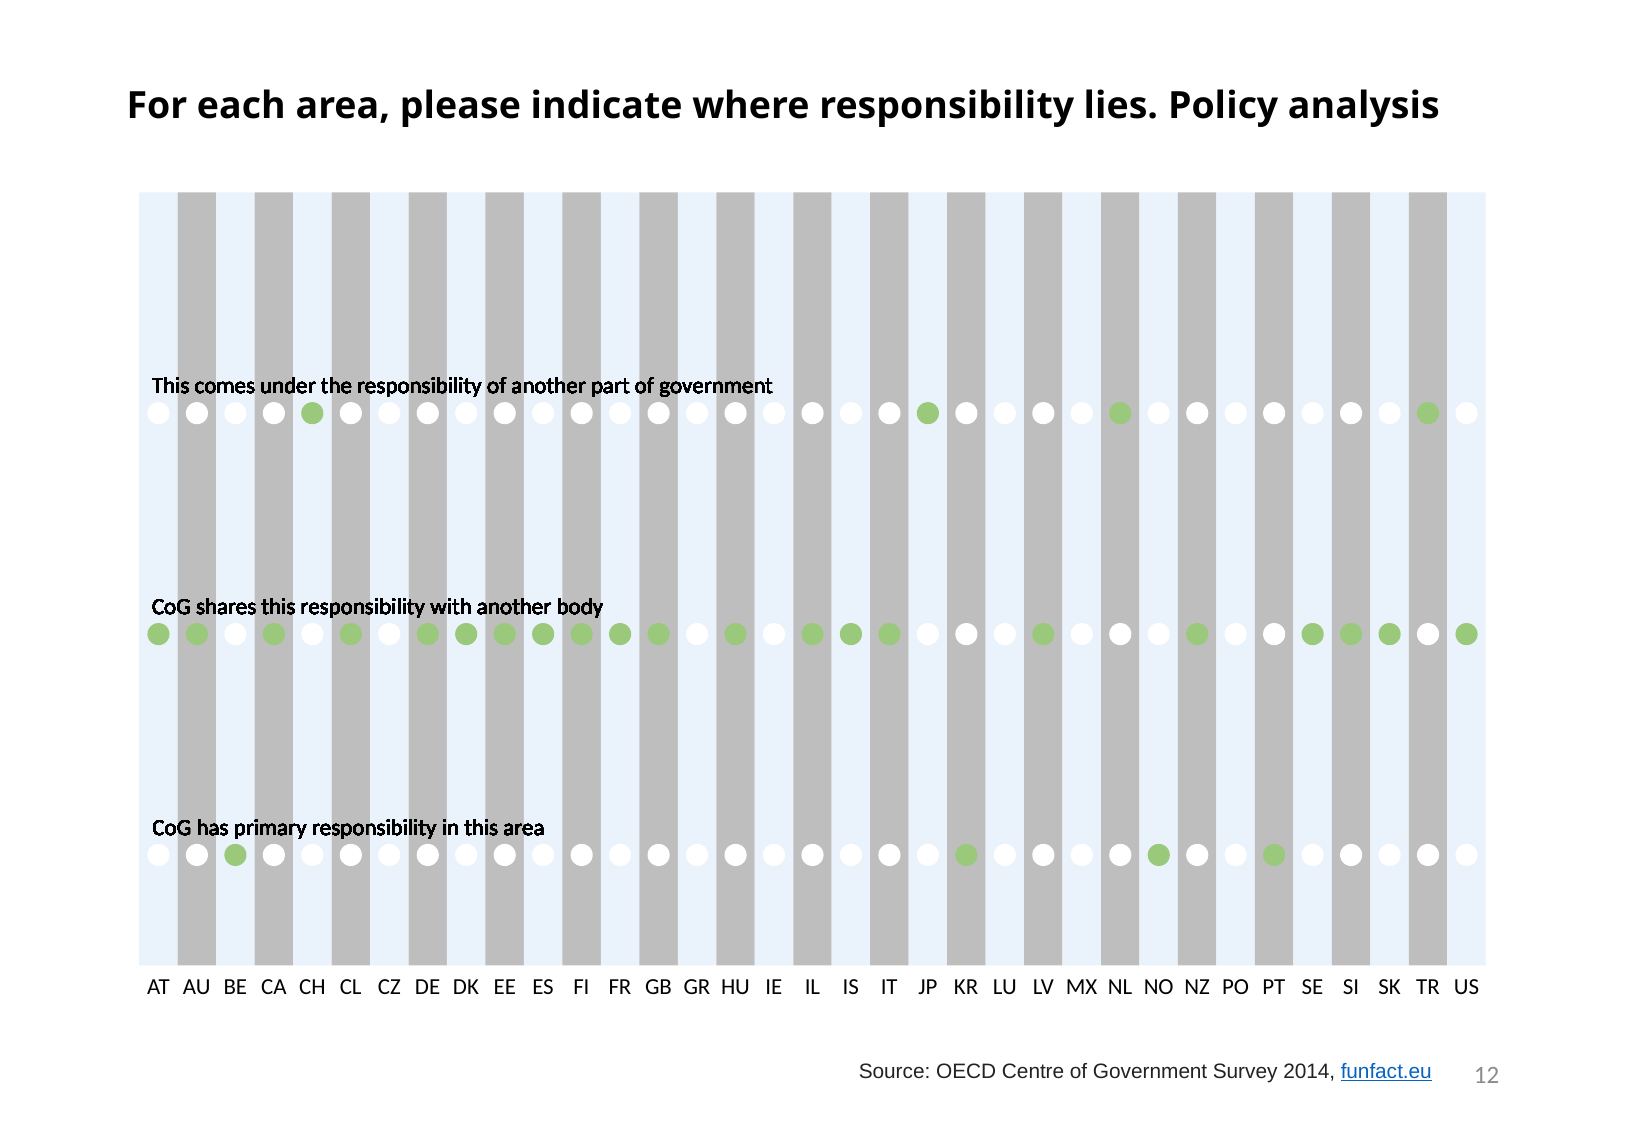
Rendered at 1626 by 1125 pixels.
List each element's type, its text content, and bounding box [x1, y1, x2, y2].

slide_number 12 [1450, 1051, 1515, 1096]
title For each area, please indicate where responsibility lies. Policy analysis [111, 59, 1514, 154]
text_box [111, 164, 1514, 1029]
